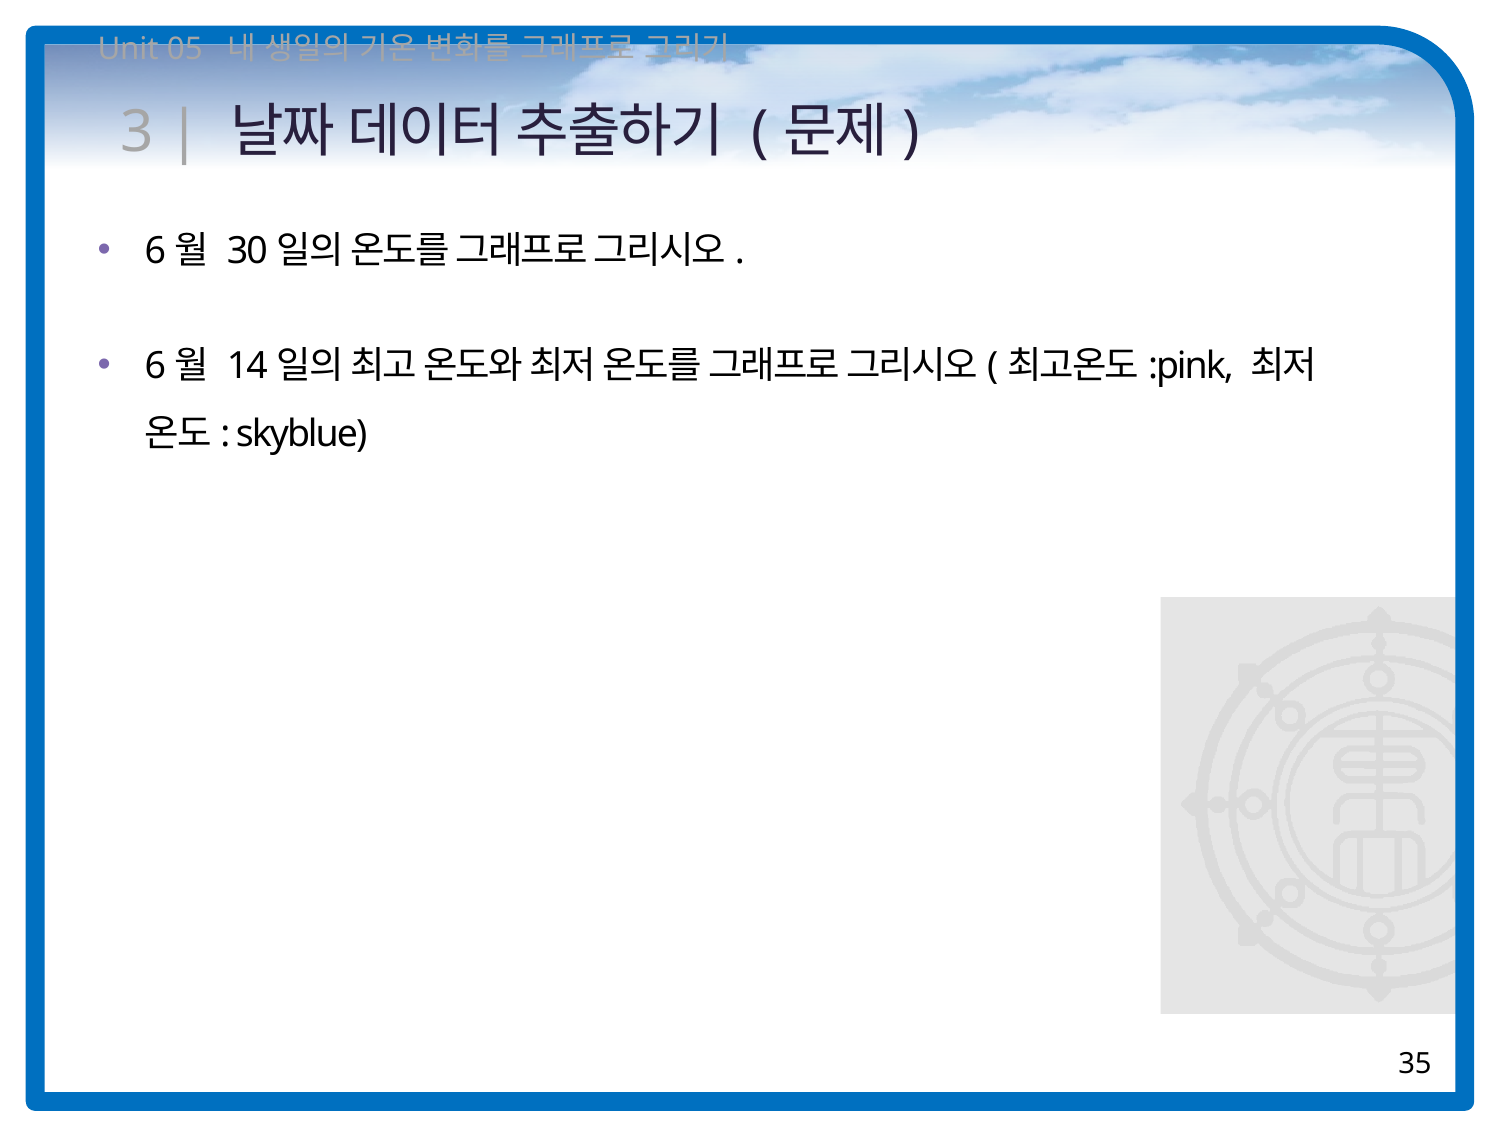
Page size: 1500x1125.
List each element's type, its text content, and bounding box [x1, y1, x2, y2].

text_box 6월 30일의 온도를 그래프로 그리시오. 6월 14일의 최고 온도와 최저 온도를 그래프로 그리시오(최고온도:pink, 최저 온도: skyblue) [82, 196, 1402, 461]
text_box Unit 05 내 생일의 기온 변화를 그래프로 그리기 [82, 0, 1133, 74]
text_box 3 | 날짜 데이터 추출하기 (문제) [0, 85, 1045, 171]
